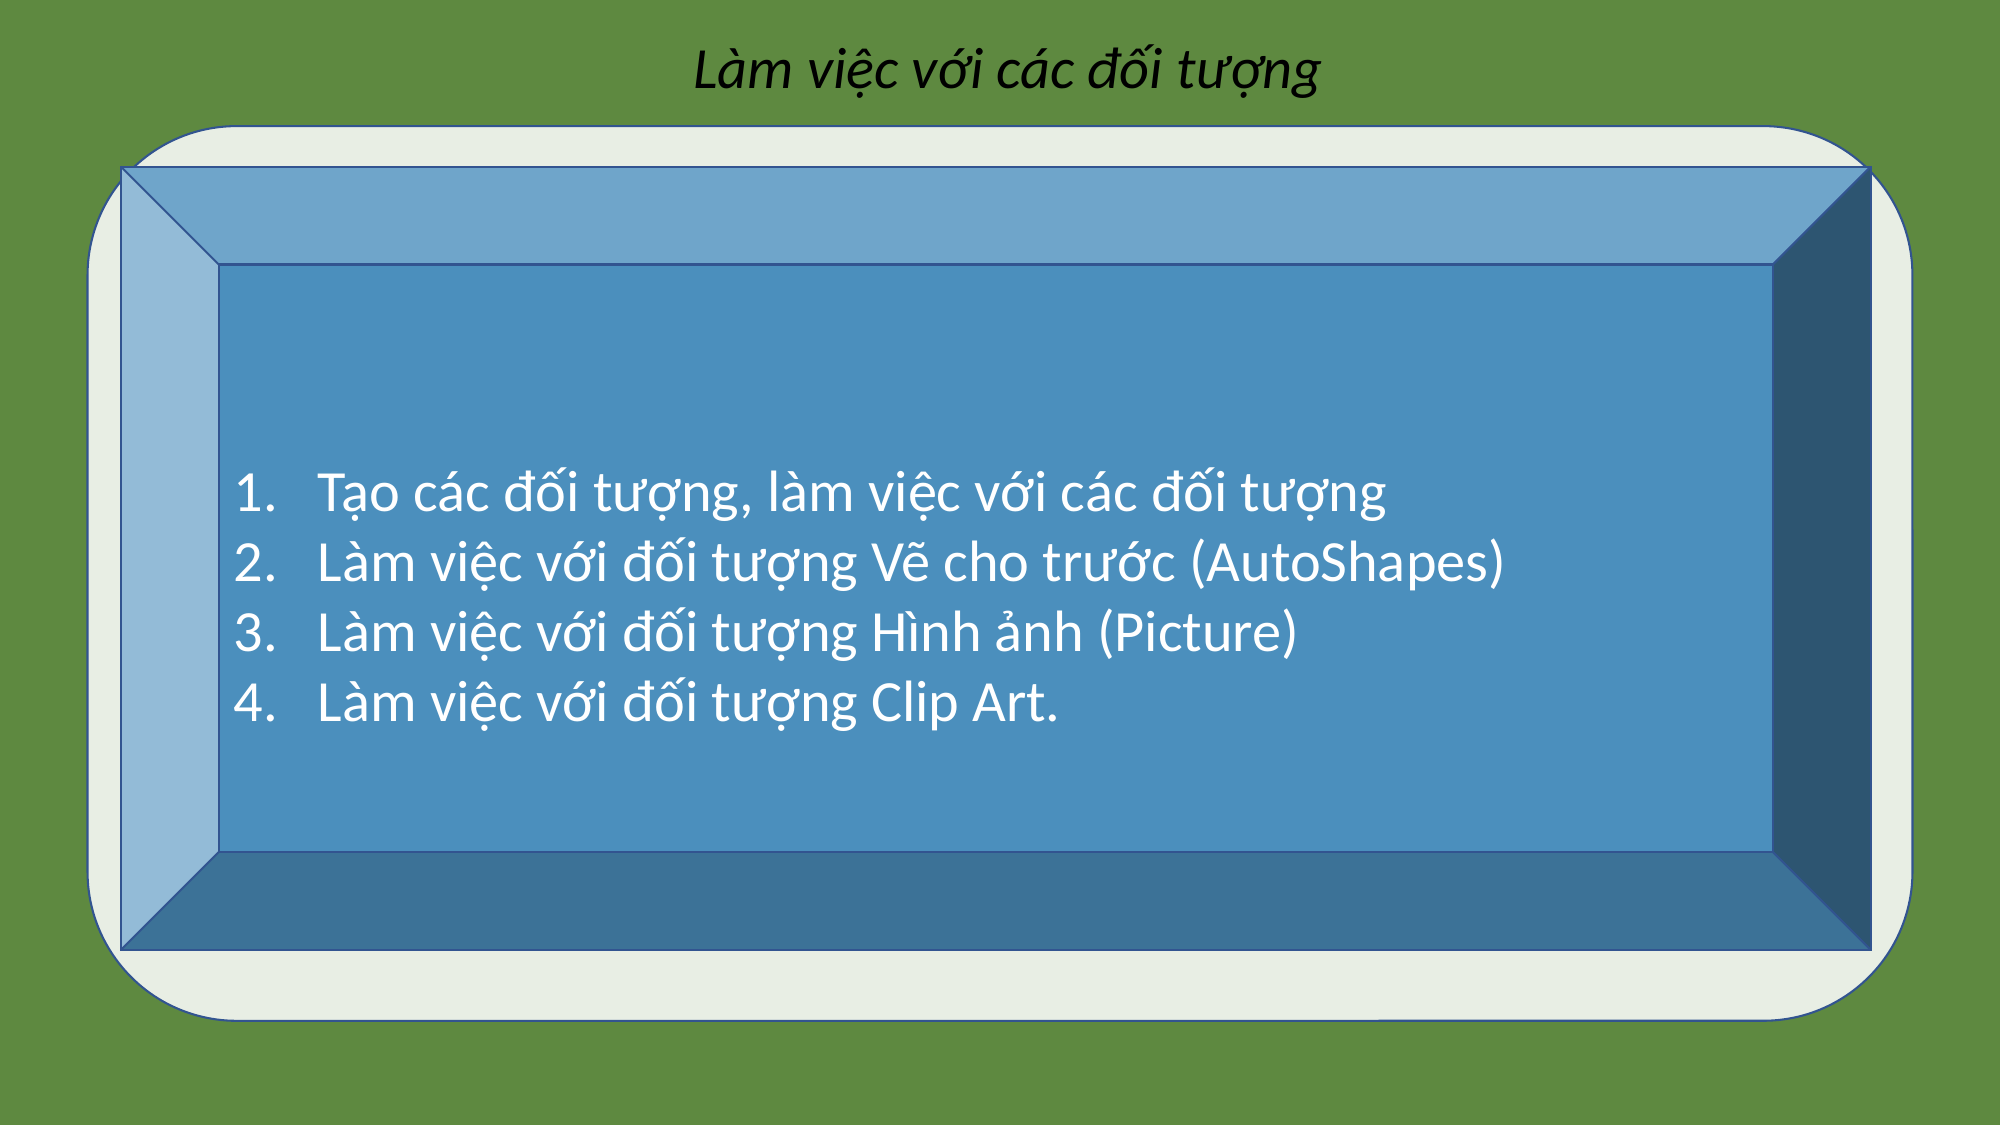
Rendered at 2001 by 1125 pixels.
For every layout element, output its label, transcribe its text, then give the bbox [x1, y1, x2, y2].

text_box Tạo các đối tượng, làm việc với các đối tượng Làm việc với đối tượng Vẽ cho trước (AutoShapes) Làm việc với đối tượng Hình ảnh (Picture) Làm việc với đối tượng Clip Art. [120, 165, 1872, 951]
text_box Làm việc với các đối tượng [344, 22, 1673, 108]
text_box [133, 125, 1867, 166]
text_box [86, 171, 1914, 1022]
